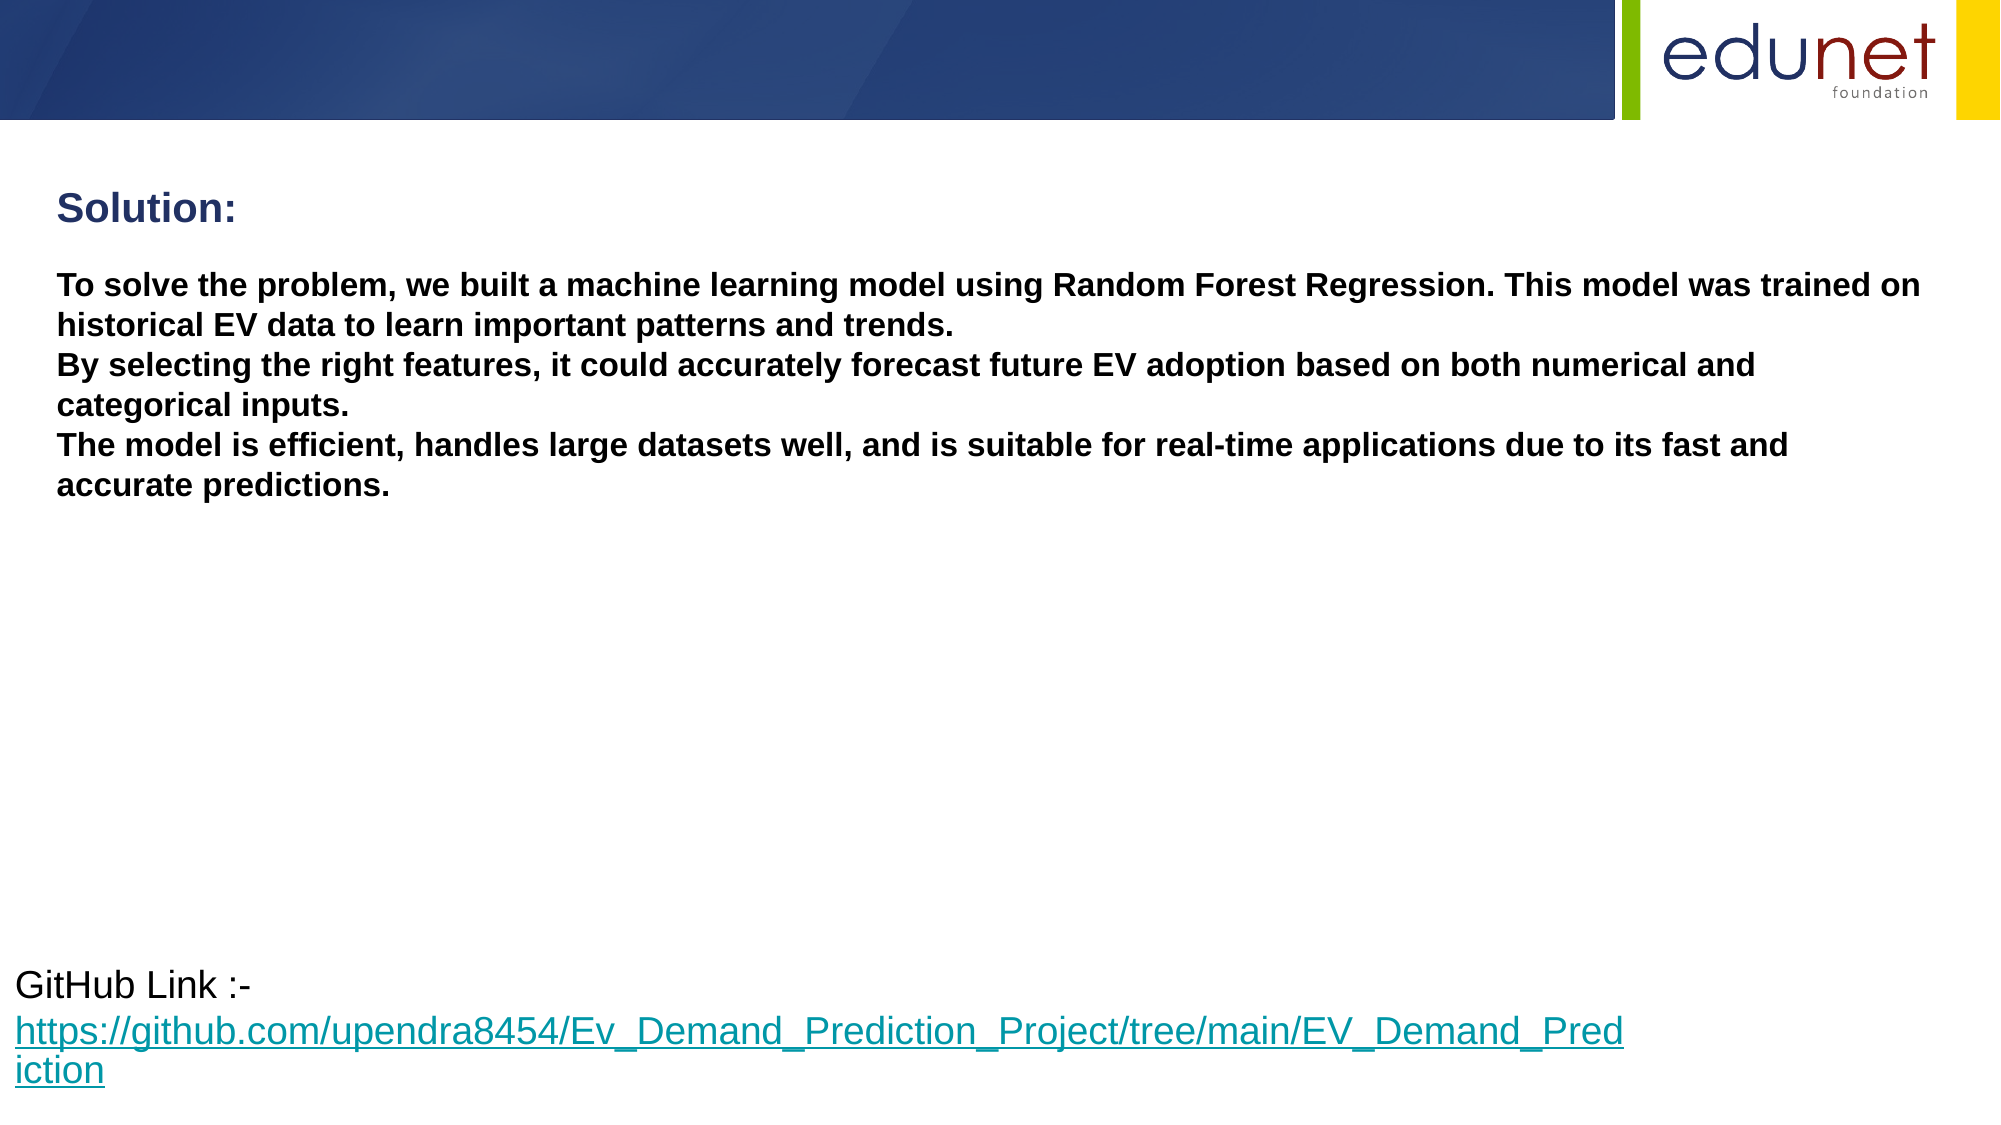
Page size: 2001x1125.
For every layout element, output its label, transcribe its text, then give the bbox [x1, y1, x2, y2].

text_box To solve the problem, we built a machine learning model using Random Forest Regression. This model was trained on historical EV data to learn important patterns and trends. By selecting the right features, it could accurately forecast future EV adoption based on both numerical and categorical inputs. The model is efficient, handles large datasets well, and is suitable for real-time applications due to its fast and accurate predictions. [41, 255, 1949, 511]
picture [1652, 12, 1948, 108]
text_box Solution: [41, 172, 1043, 238]
text_box GitHub Link :- https://github.com/upendra8454/Ev_Demand_Prediction_Project/tree/main/EV_Demand_Prediction [0, 951, 1640, 1060]
